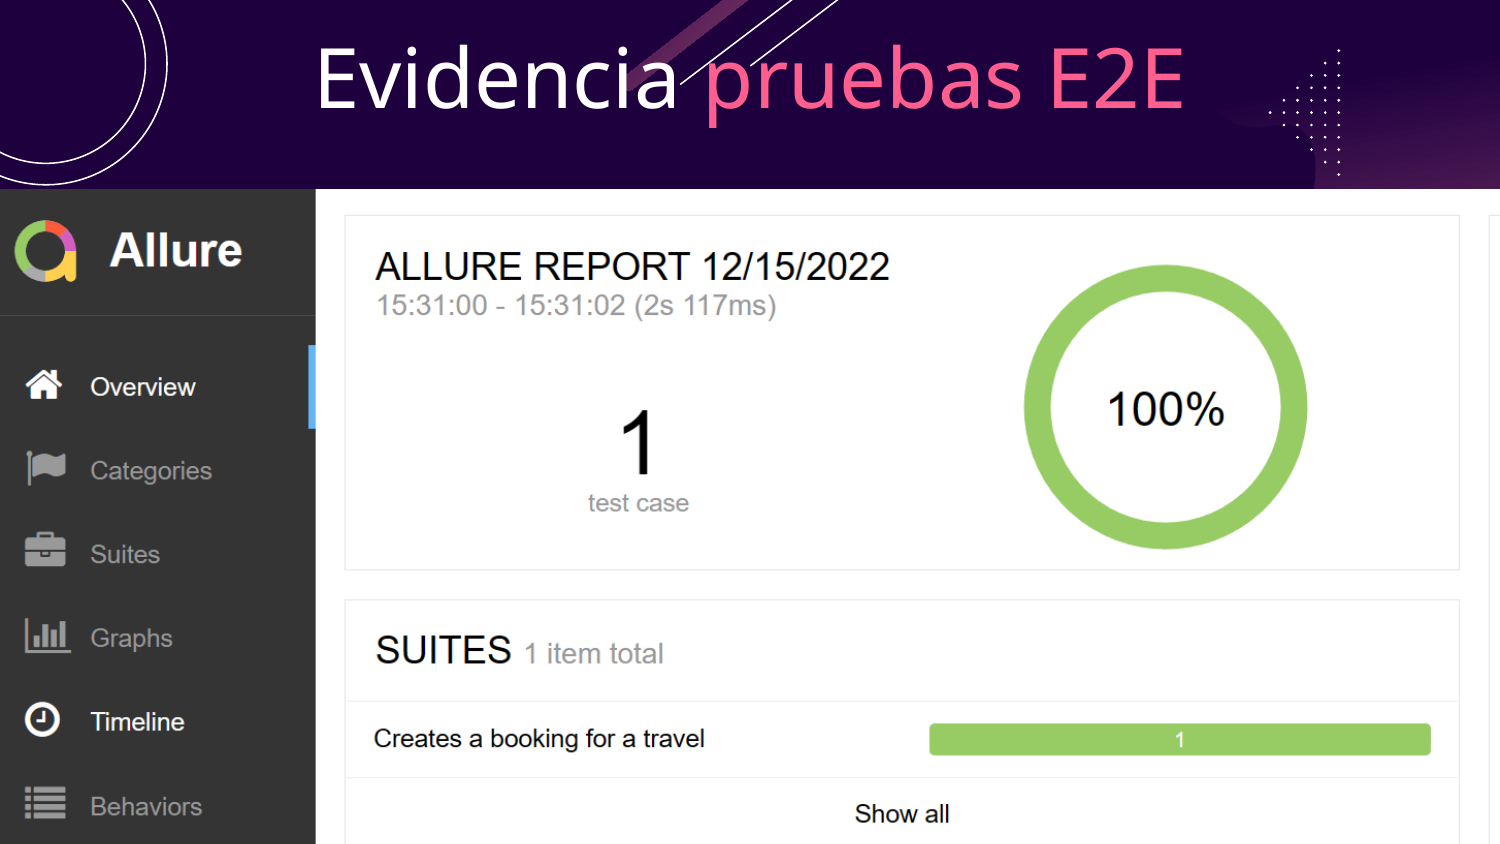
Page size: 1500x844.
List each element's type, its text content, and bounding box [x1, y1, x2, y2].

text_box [1268, 48, 1341, 177]
picture [0, 189, 1500, 844]
title Evidencia pruebas E2E [257, 10, 1243, 150]
